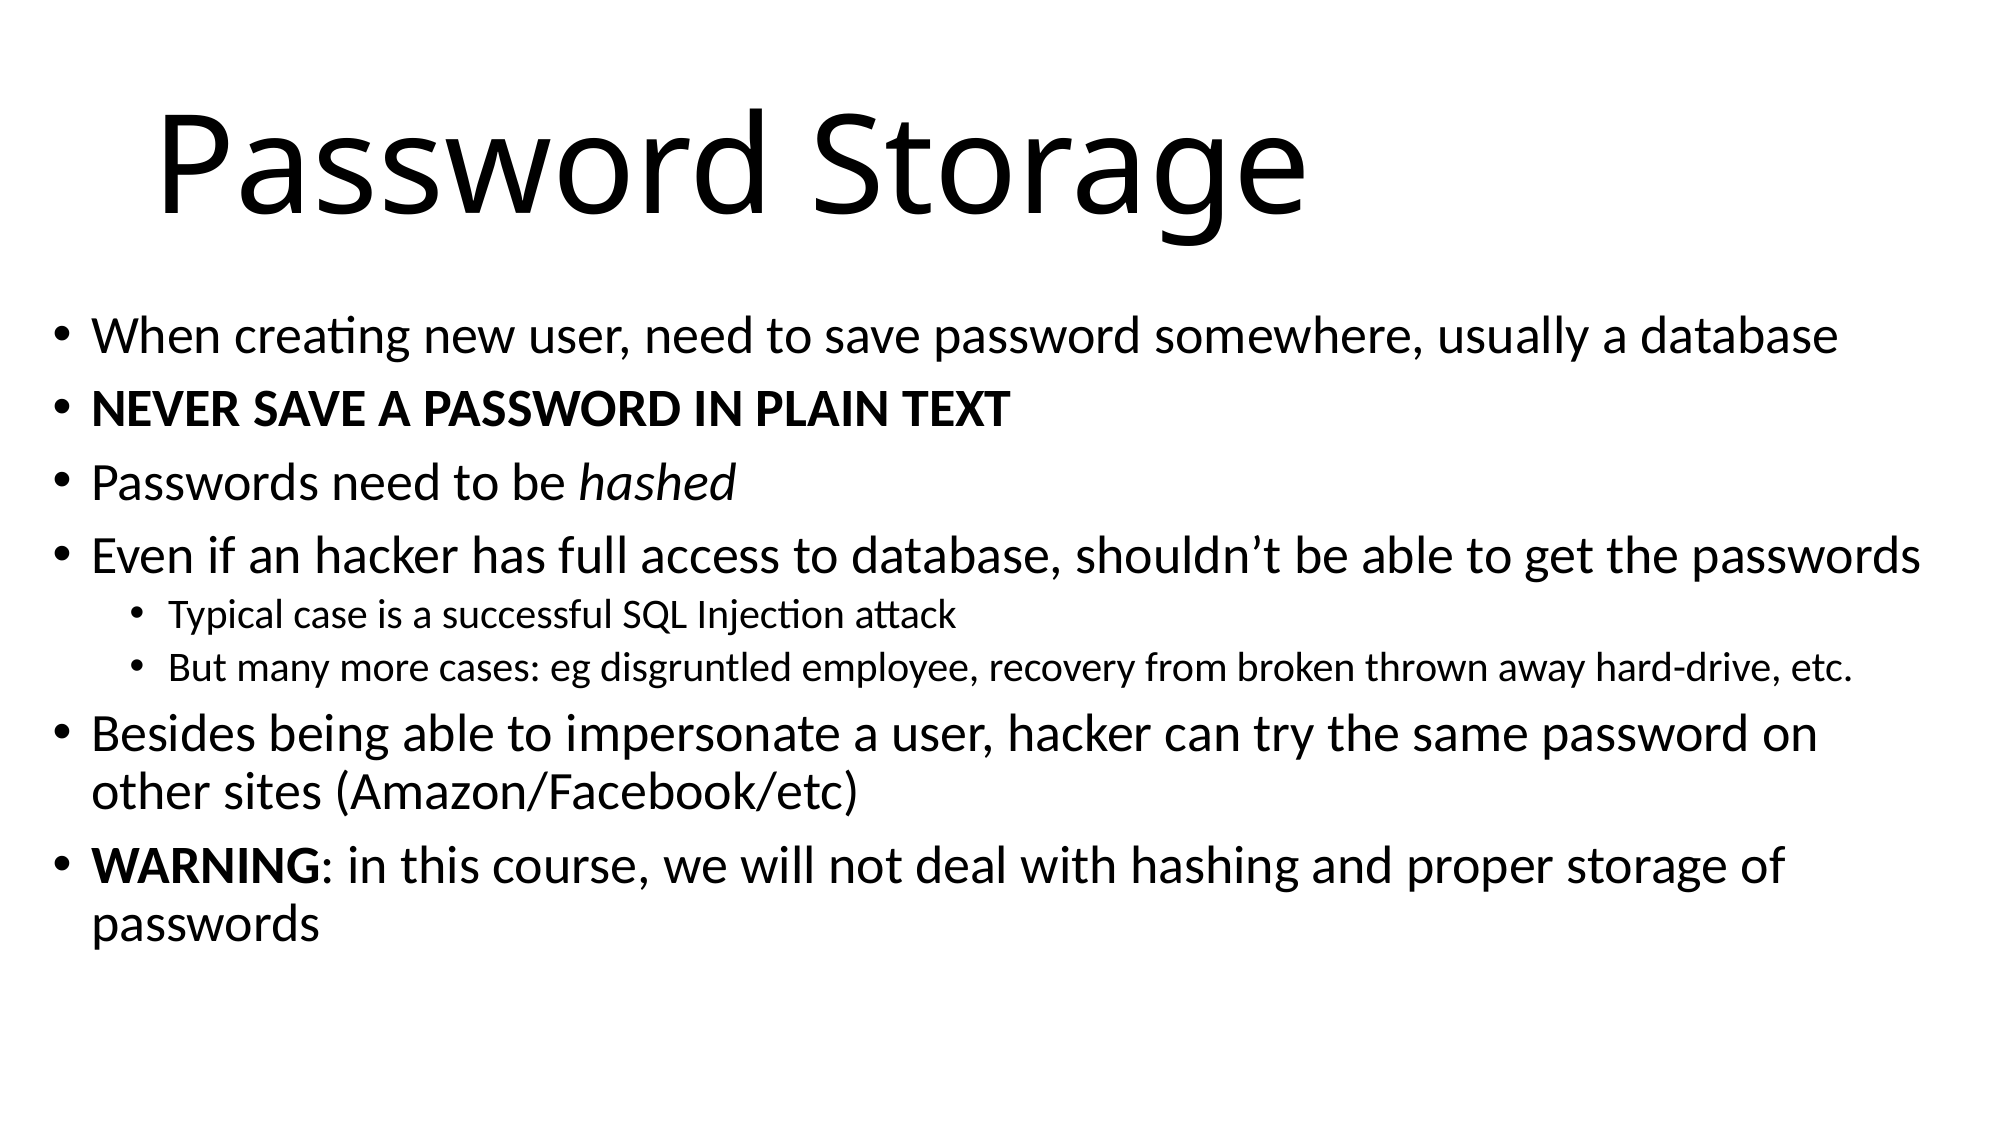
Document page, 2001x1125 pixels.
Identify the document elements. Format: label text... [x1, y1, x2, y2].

title Password Storage [137, 59, 1863, 278]
list When creating new user, need to save password somewhere, usually a database NEVER SAVE A PASSWORD IN PLAIN TEXT Passwords need to be hashed Even if an hacker has full access to database, shouldn’t be able to get the passwords Typical case is a successful SQL Injection attack But many more cases: eg disgruntled employee, recovery from broken thrown away hard-drive, etc. Besides being able to impersonate a user, hacker can try the same password on other sites (Amazon/Facebook/etc) WARNING: in this course, we will not deal with hashing and proper storage of passwords [37, 299, 1965, 1067]
